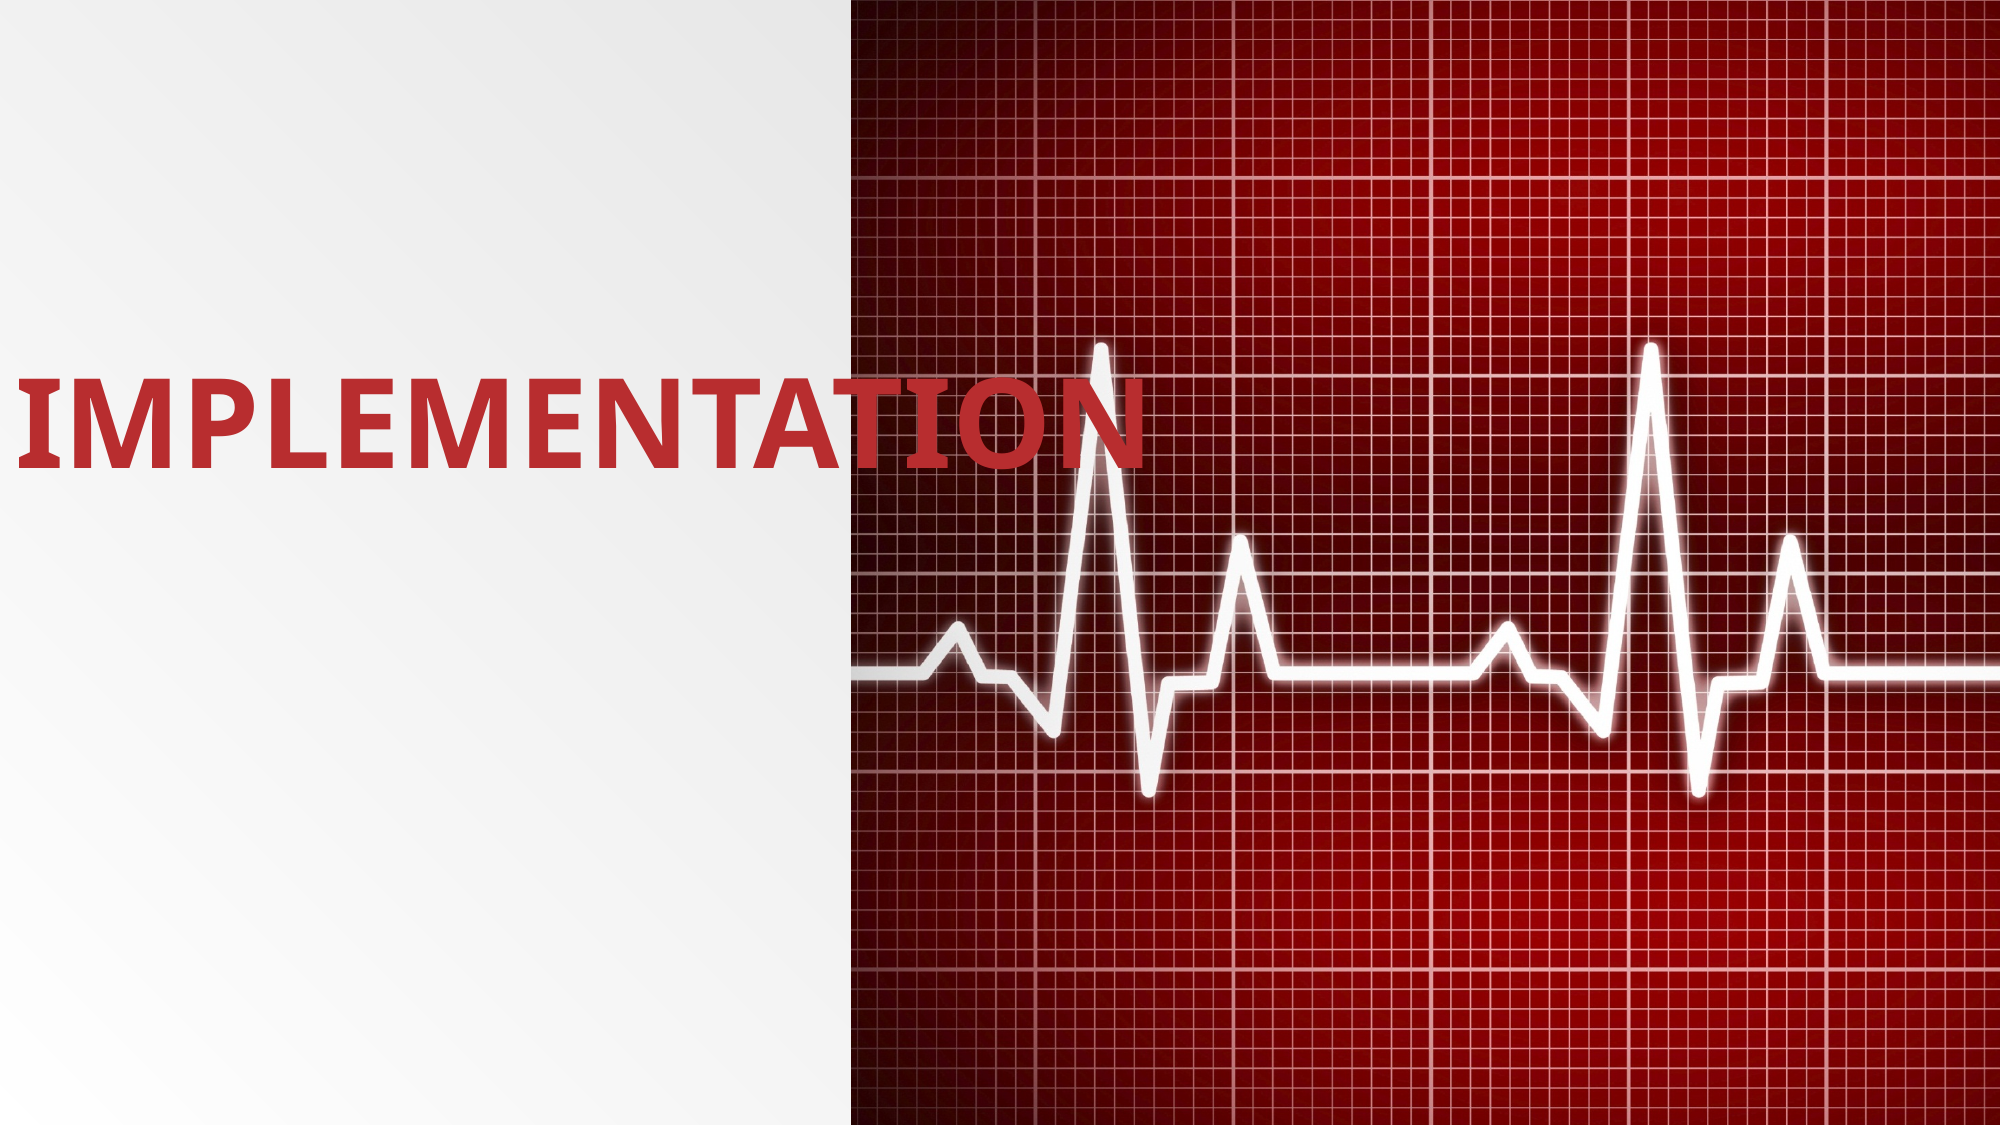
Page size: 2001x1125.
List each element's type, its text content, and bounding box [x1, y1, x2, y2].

title IMPLEMENTATION [0, 0, 1238, 500]
picture [851, 0, 2000, 1125]
